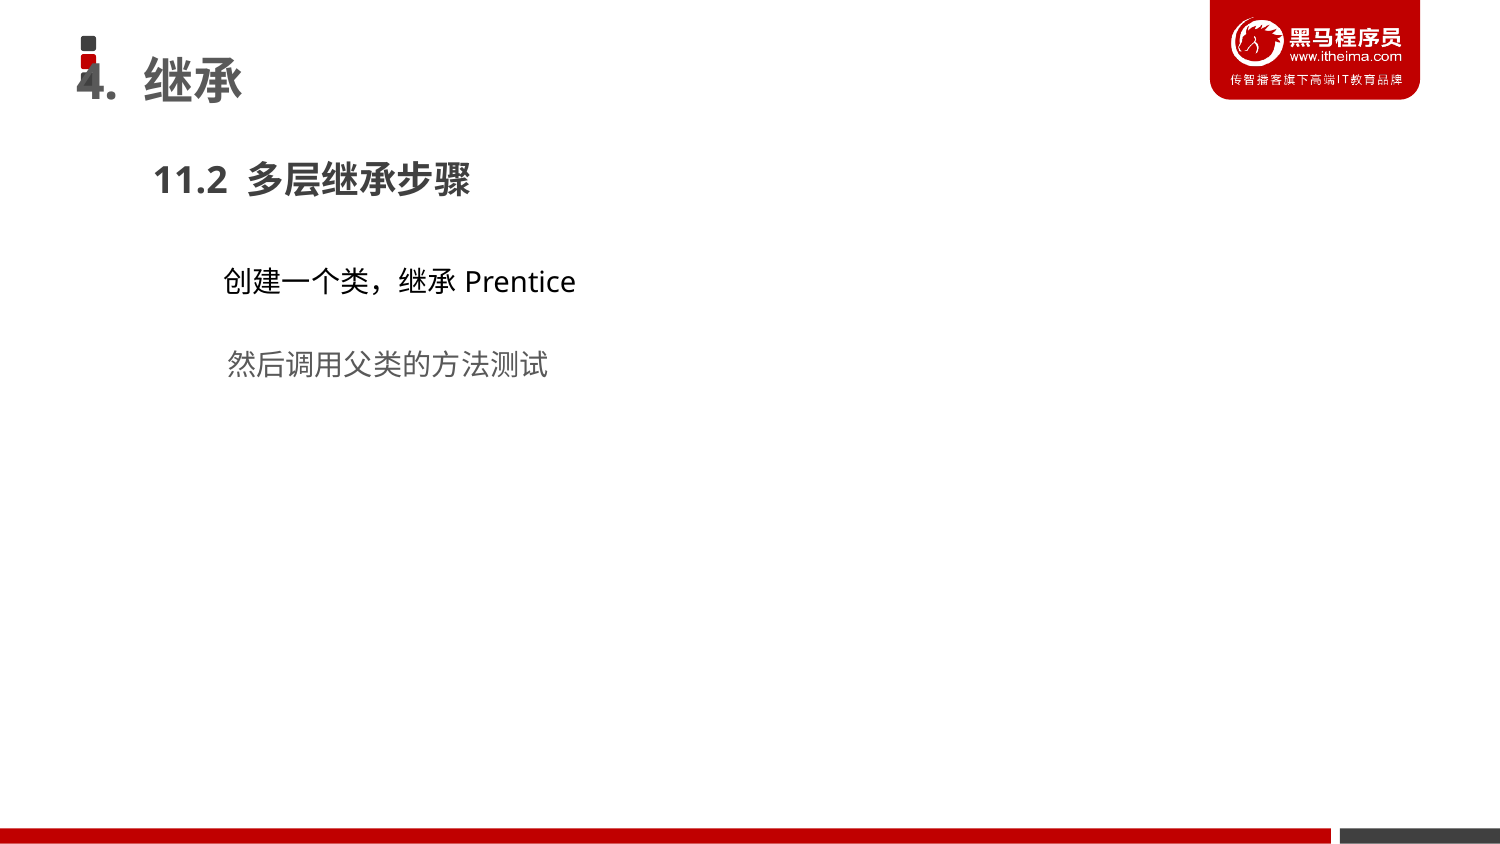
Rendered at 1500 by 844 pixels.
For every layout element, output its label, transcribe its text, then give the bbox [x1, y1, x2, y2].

text_box 4. 继承 [64, 17, 948, 151]
text_box 然后调用父类的方法测试 [212, 339, 564, 389]
text_box 创建一个类，继承Prentice [208, 256, 592, 306]
text_box 11.2 多层继承步骤 [138, 148, 1081, 209]
picture [1212, 8, 1421, 94]
